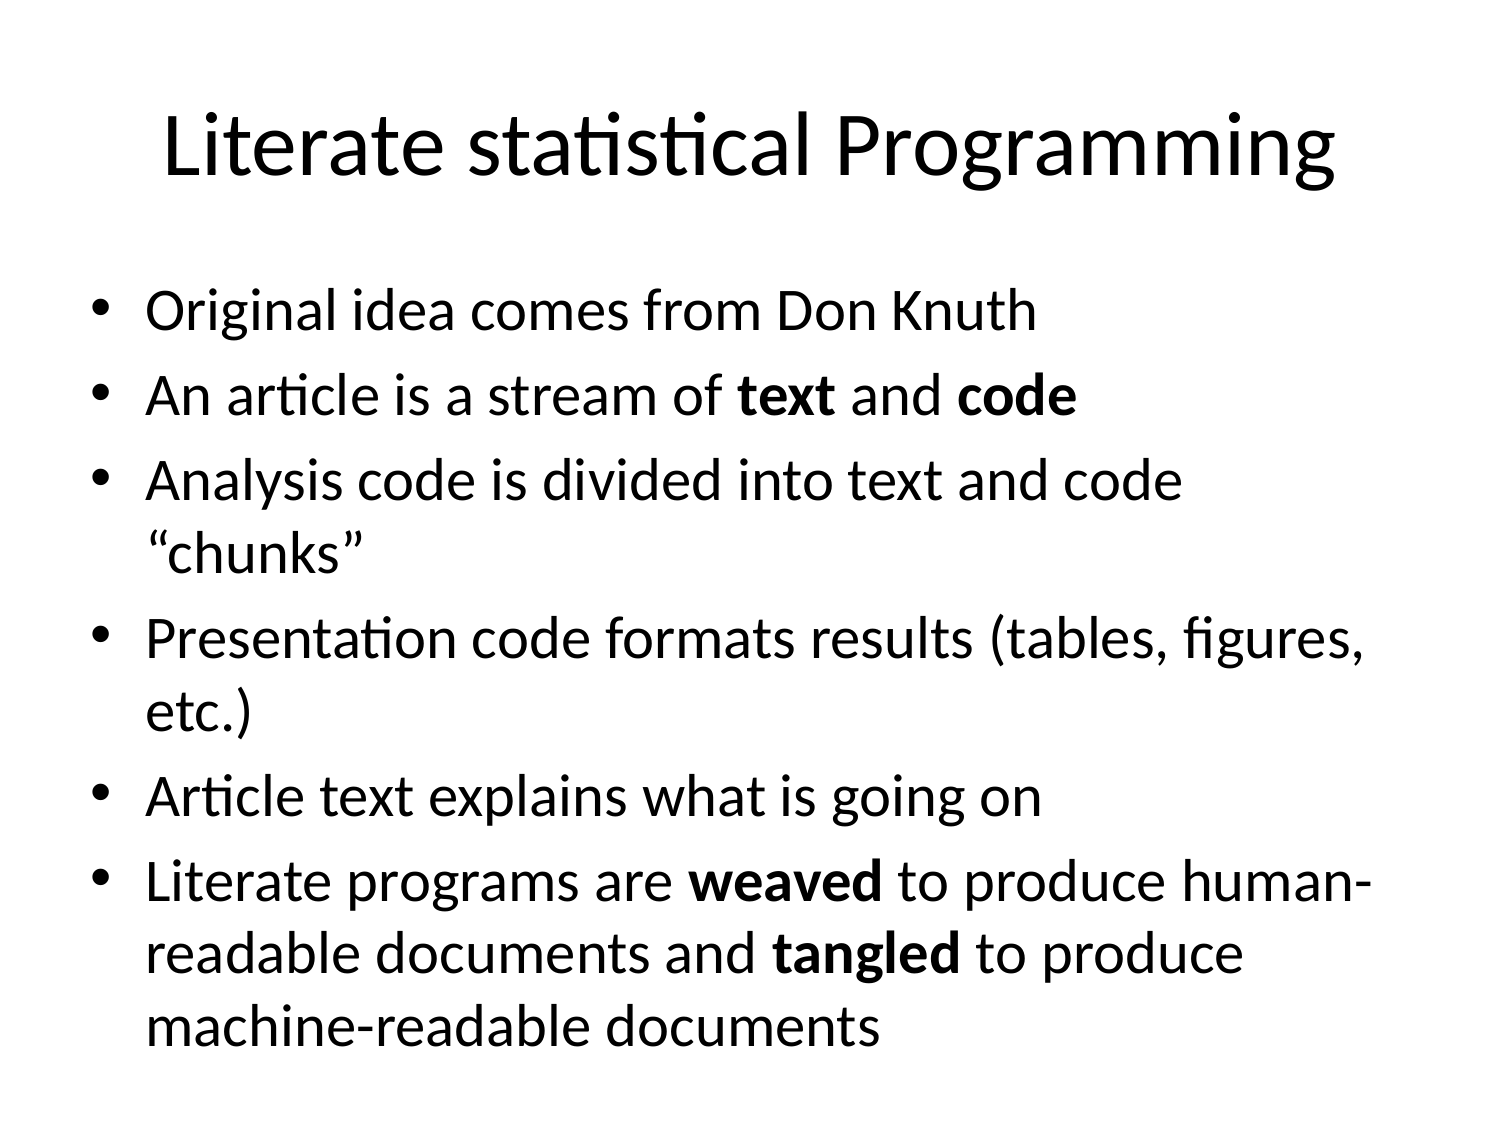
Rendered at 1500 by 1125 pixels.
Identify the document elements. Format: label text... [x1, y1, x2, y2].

title Literate statistical Programming [75, 45, 1425, 233]
list Original idea comes from Don Knuth An article is a stream of text and code Analysis code is divided into text and code “chunks” Presentation code formats results (tables, figures, etc.) Article text explains what is going on Literate programs are weaved to produce human-readable documents and tangled to produce machine-readable documents [75, 262, 1425, 1067]
